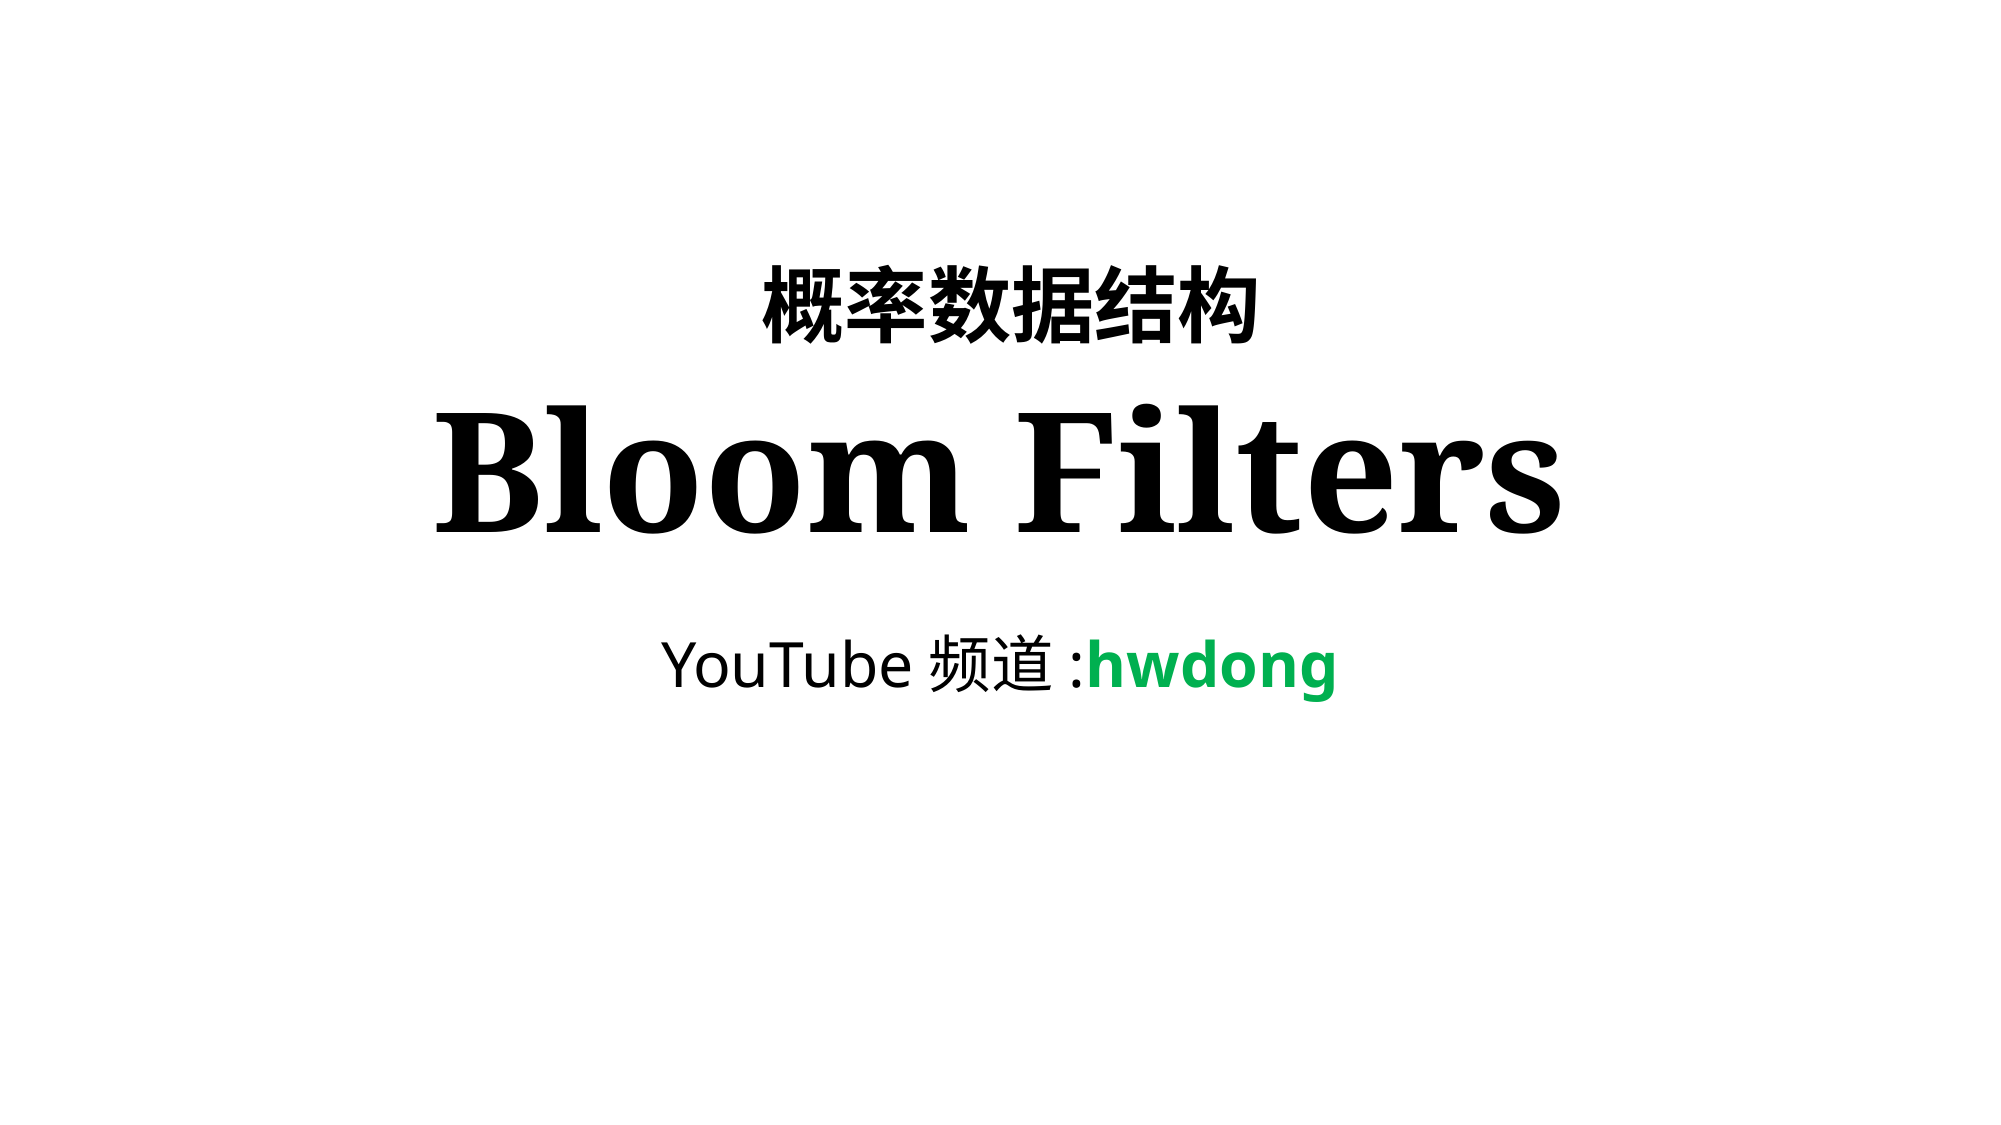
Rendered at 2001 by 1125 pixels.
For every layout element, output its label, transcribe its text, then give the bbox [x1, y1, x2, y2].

title Bloom Filters [249, 184, 1750, 576]
text_box 概率数据结构 [688, 245, 1335, 361]
subtitle YouTube频道:hwdong [249, 626, 1750, 899]
